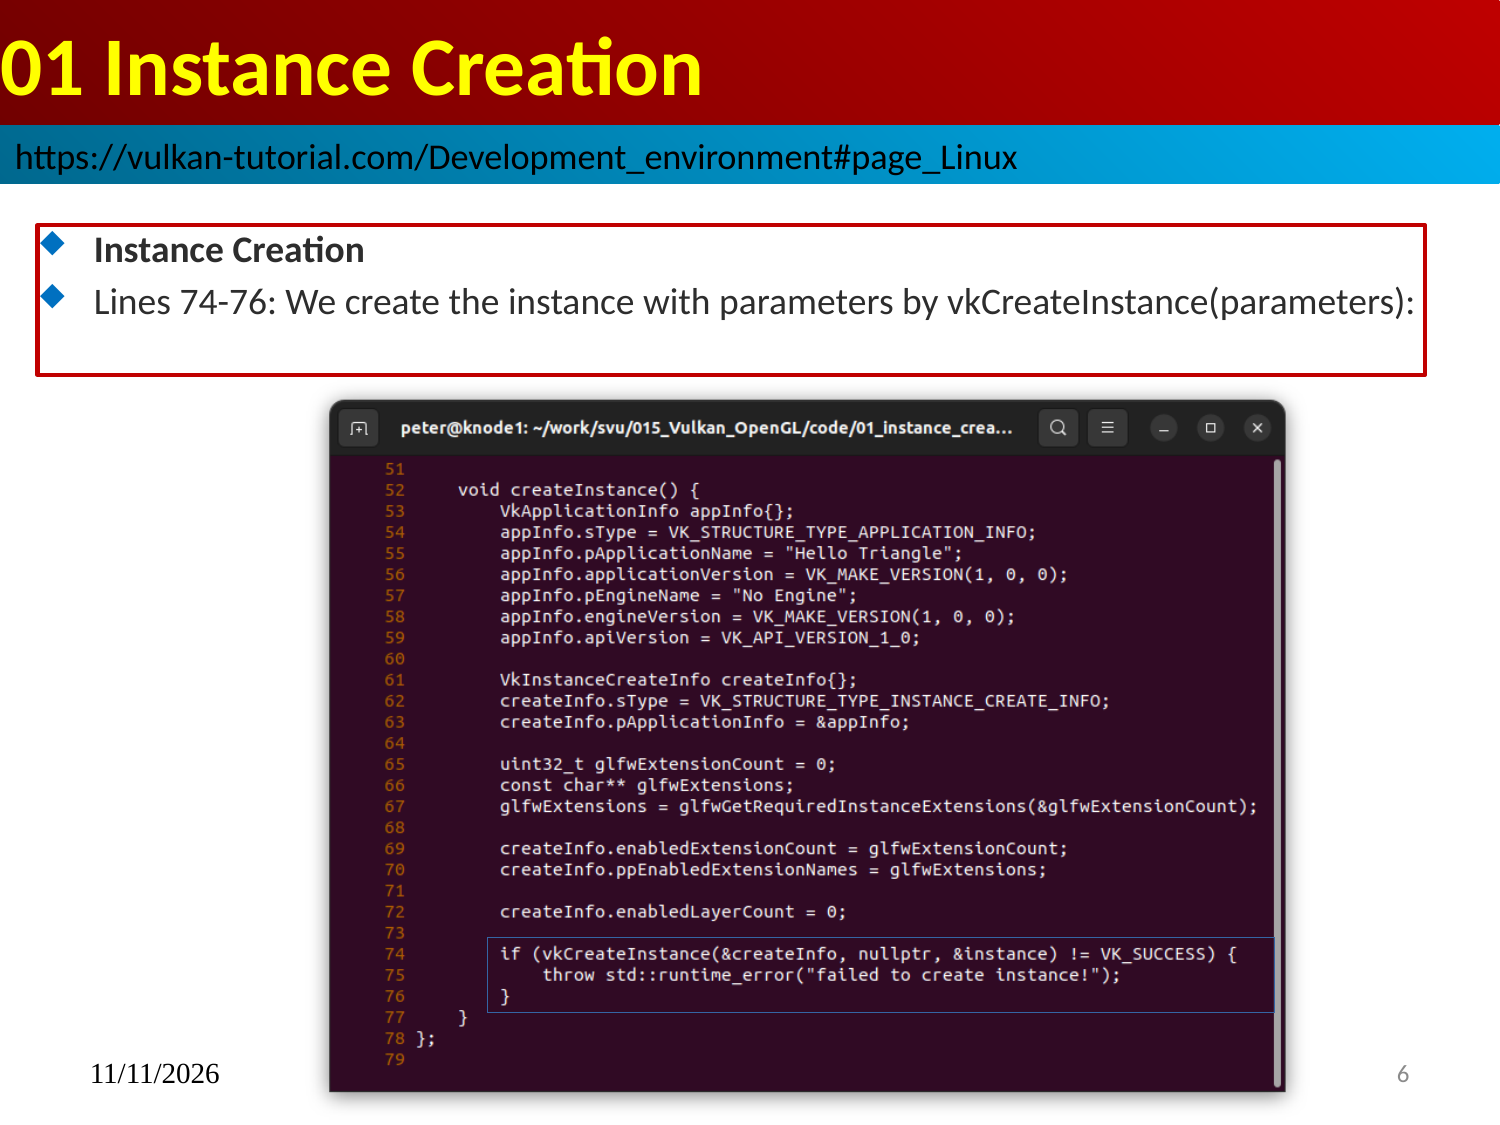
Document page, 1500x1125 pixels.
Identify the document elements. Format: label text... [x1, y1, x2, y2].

text_box https://vulkan-tutorial.com/Development_environment#page_Linux [0, 125, 1500, 184]
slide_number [75, 1042, 294, 1102]
title 01 Instance Creation [0, 0, 1500, 125]
subtitle Instance Creation Lines 74-76: We create the instance with parameters by vkCreateInstance(parameters): [37, 224, 1425, 375]
picture [299, 374, 1315, 1125]
slide_number 6 [1319, 1042, 1425, 1102]
